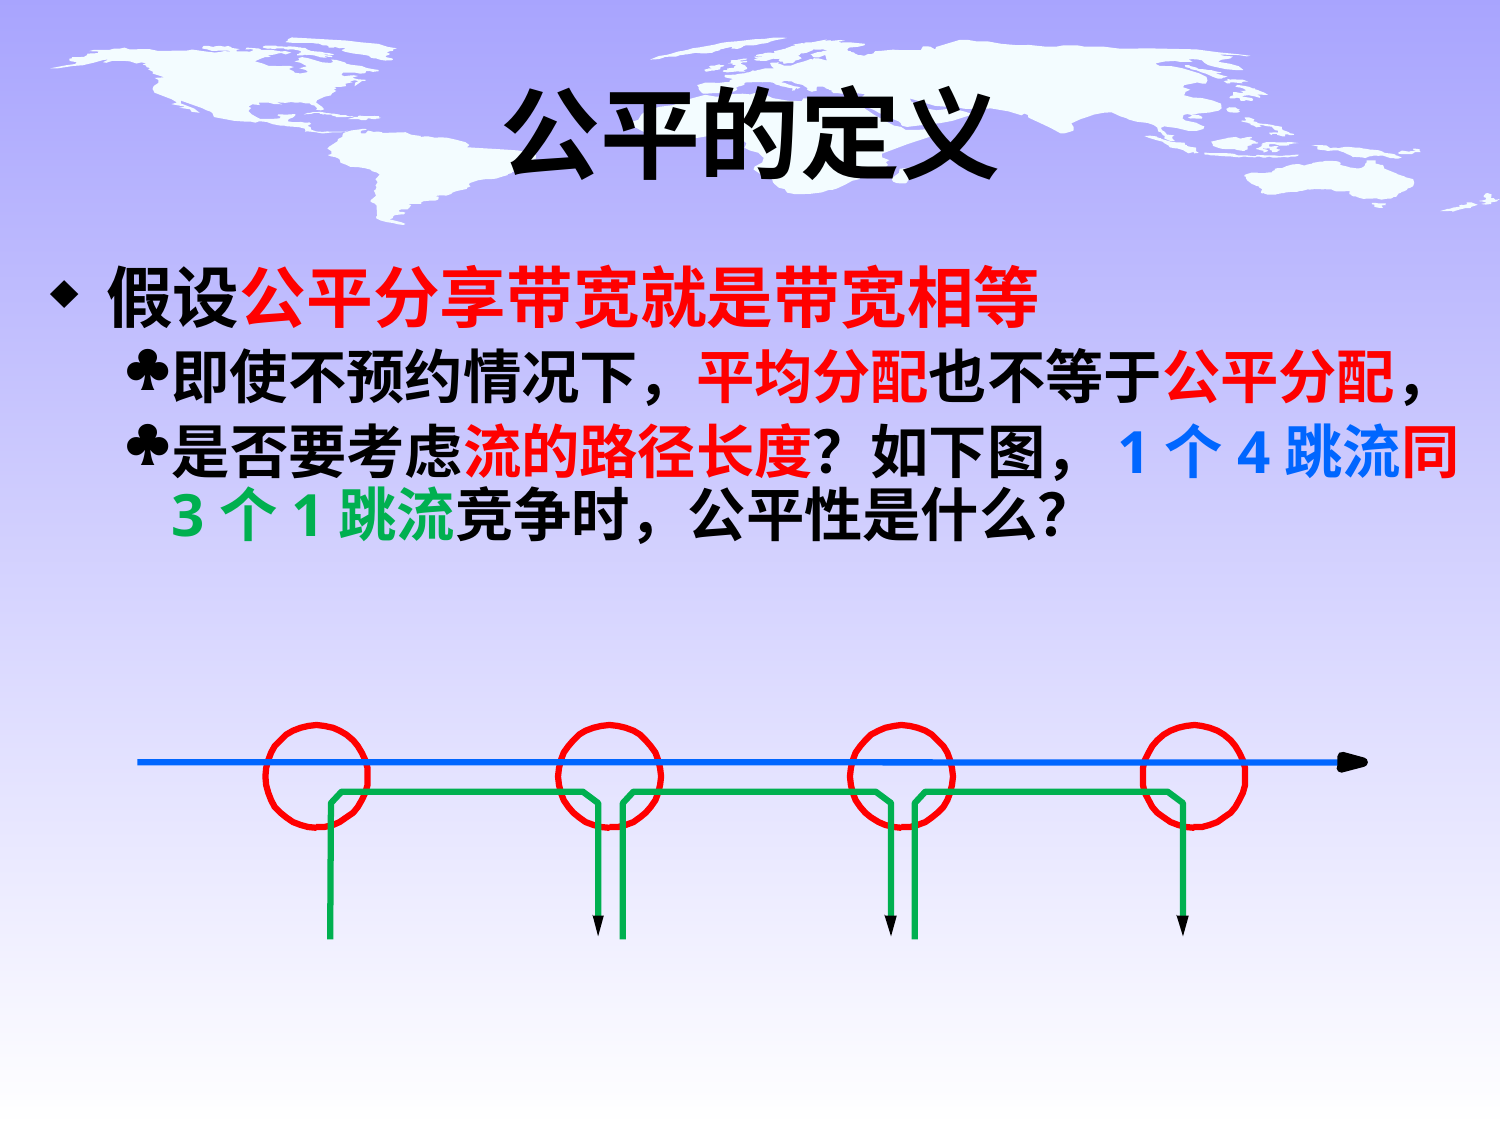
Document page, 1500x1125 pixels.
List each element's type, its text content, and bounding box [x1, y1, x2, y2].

list 假设公平分享带宽就是带宽相等 即使不预约情况下，平均分配也不等于公平分配， 是否要考虑流的路径长度？如下图，1个4跳流同3个1跳流竞争时，公平性是什么？ [34, 257, 1500, 659]
text_box [592, 914, 604, 937]
text_box [622, 791, 892, 940]
text_box [265, 763, 368, 828]
text_box [1144, 724, 1244, 762]
text_box [267, 724, 366, 762]
text_box [1341, 756, 1364, 768]
text_box [849, 763, 954, 828]
text_box [884, 914, 897, 937]
text_box [558, 763, 662, 828]
text_box [560, 724, 659, 762]
title 公平的定义 [49, 36, 1451, 226]
text_box [852, 724, 951, 762]
text_box [1142, 763, 1246, 828]
text_box [330, 791, 599, 940]
text_box [914, 791, 1183, 940]
text_box [1176, 914, 1189, 937]
